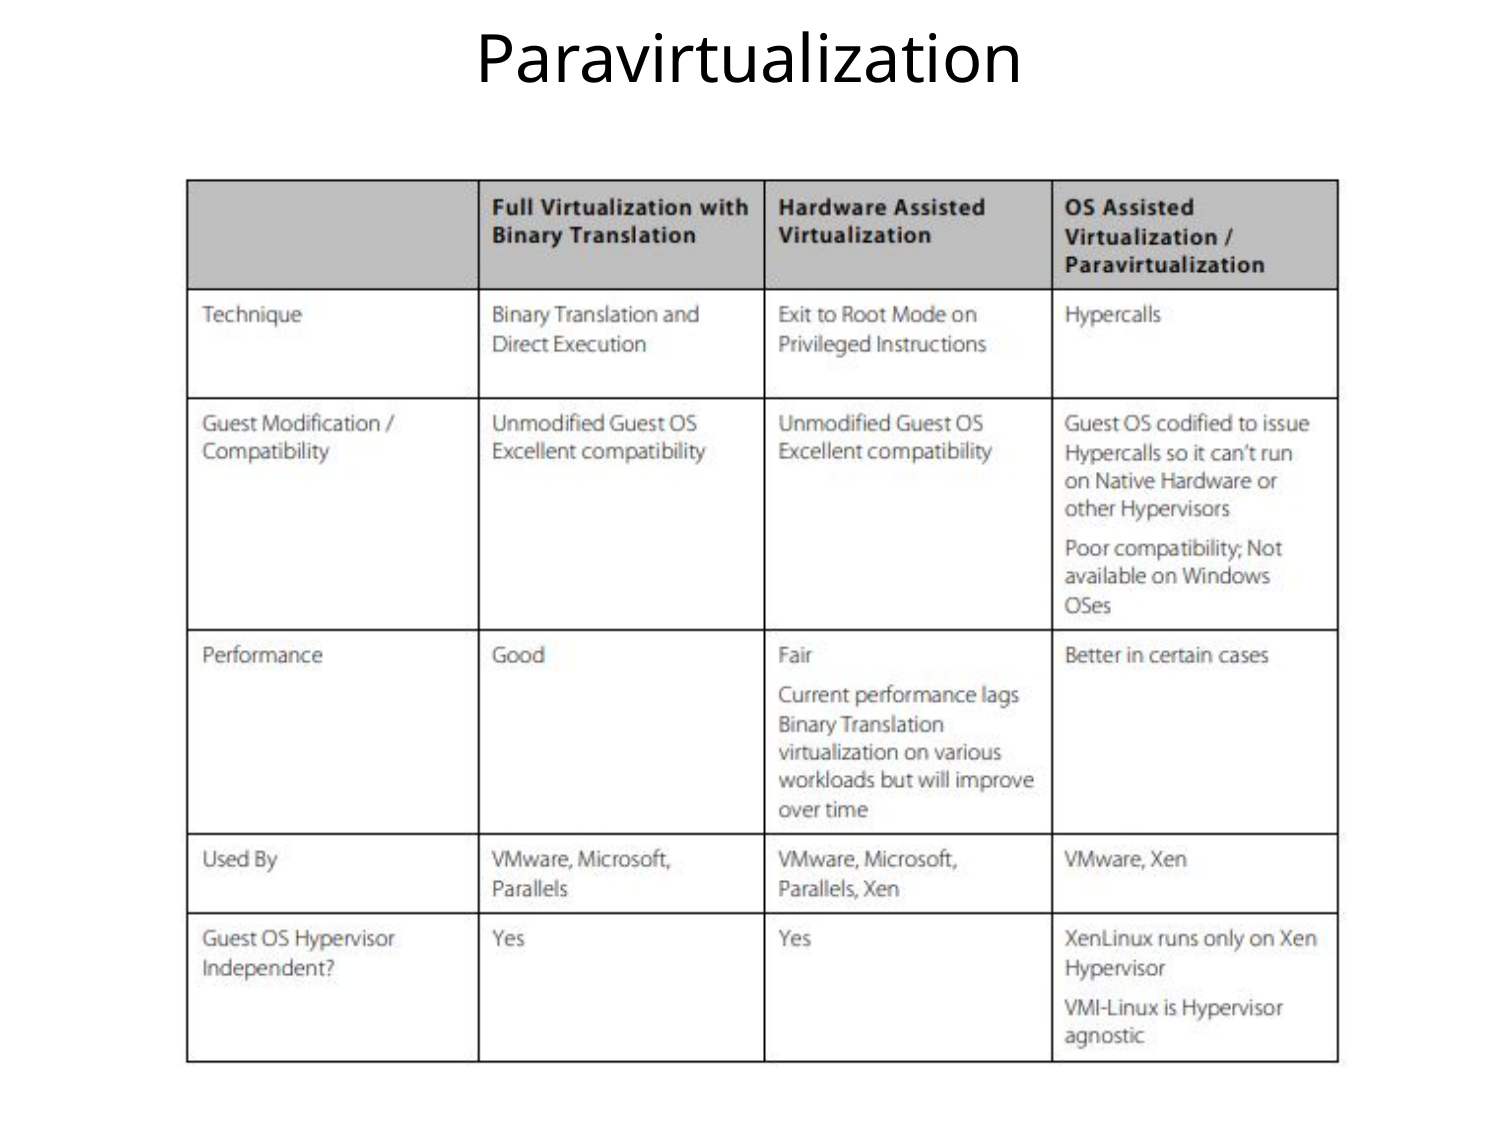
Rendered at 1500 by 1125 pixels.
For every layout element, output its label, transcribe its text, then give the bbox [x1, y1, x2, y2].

title Paravirtualization [103, 0, 1397, 125]
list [164, 164, 1363, 1085]
